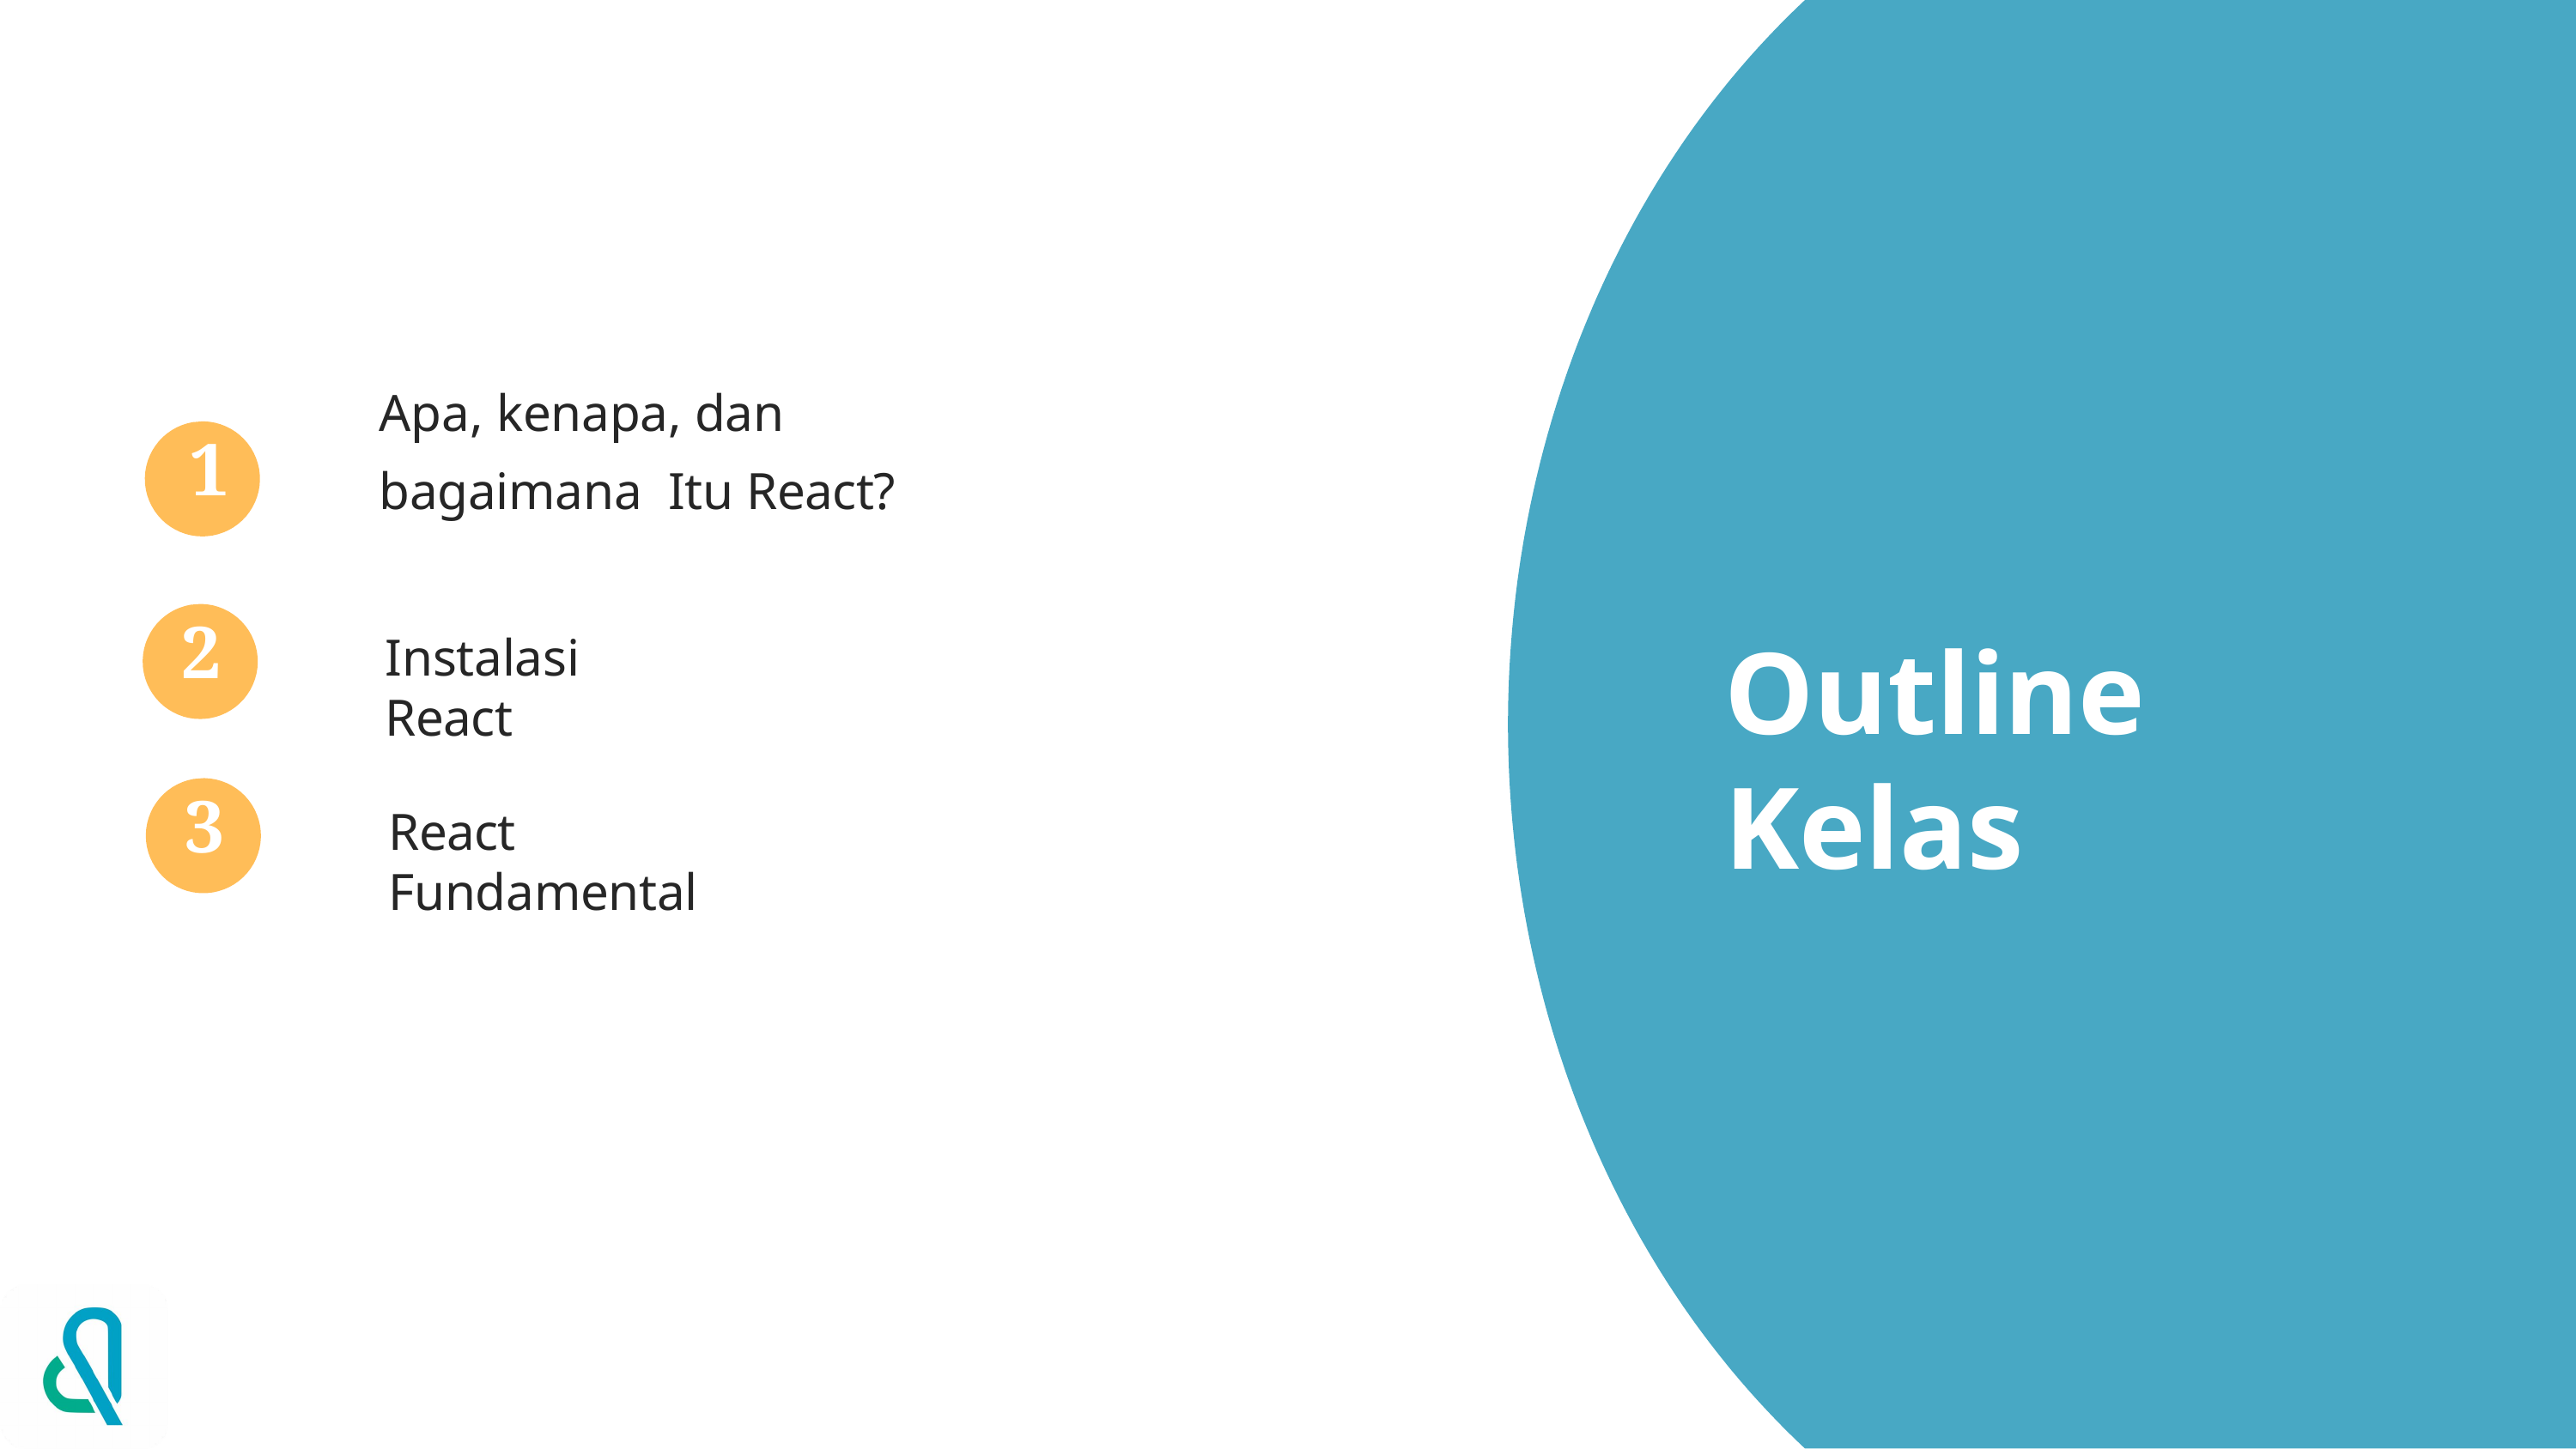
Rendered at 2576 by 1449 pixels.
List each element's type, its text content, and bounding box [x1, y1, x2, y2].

picture [0, 1284, 168, 1449]
text_box Outline Kelas [1722, 619, 2422, 892]
text_box 3 [183, 779, 232, 868]
text_box Instalasi React [383, 623, 709, 746]
text_box 2 [179, 605, 229, 694]
text_box [144, 423, 260, 537]
text_box 1 [187, 422, 227, 511]
text_box Apa, kenapa, dan bagaimana Itu React? [377, 361, 1027, 520]
text_box React Fundamental [386, 797, 821, 920]
text_box [145, 781, 261, 894]
text_box [143, 608, 258, 719]
